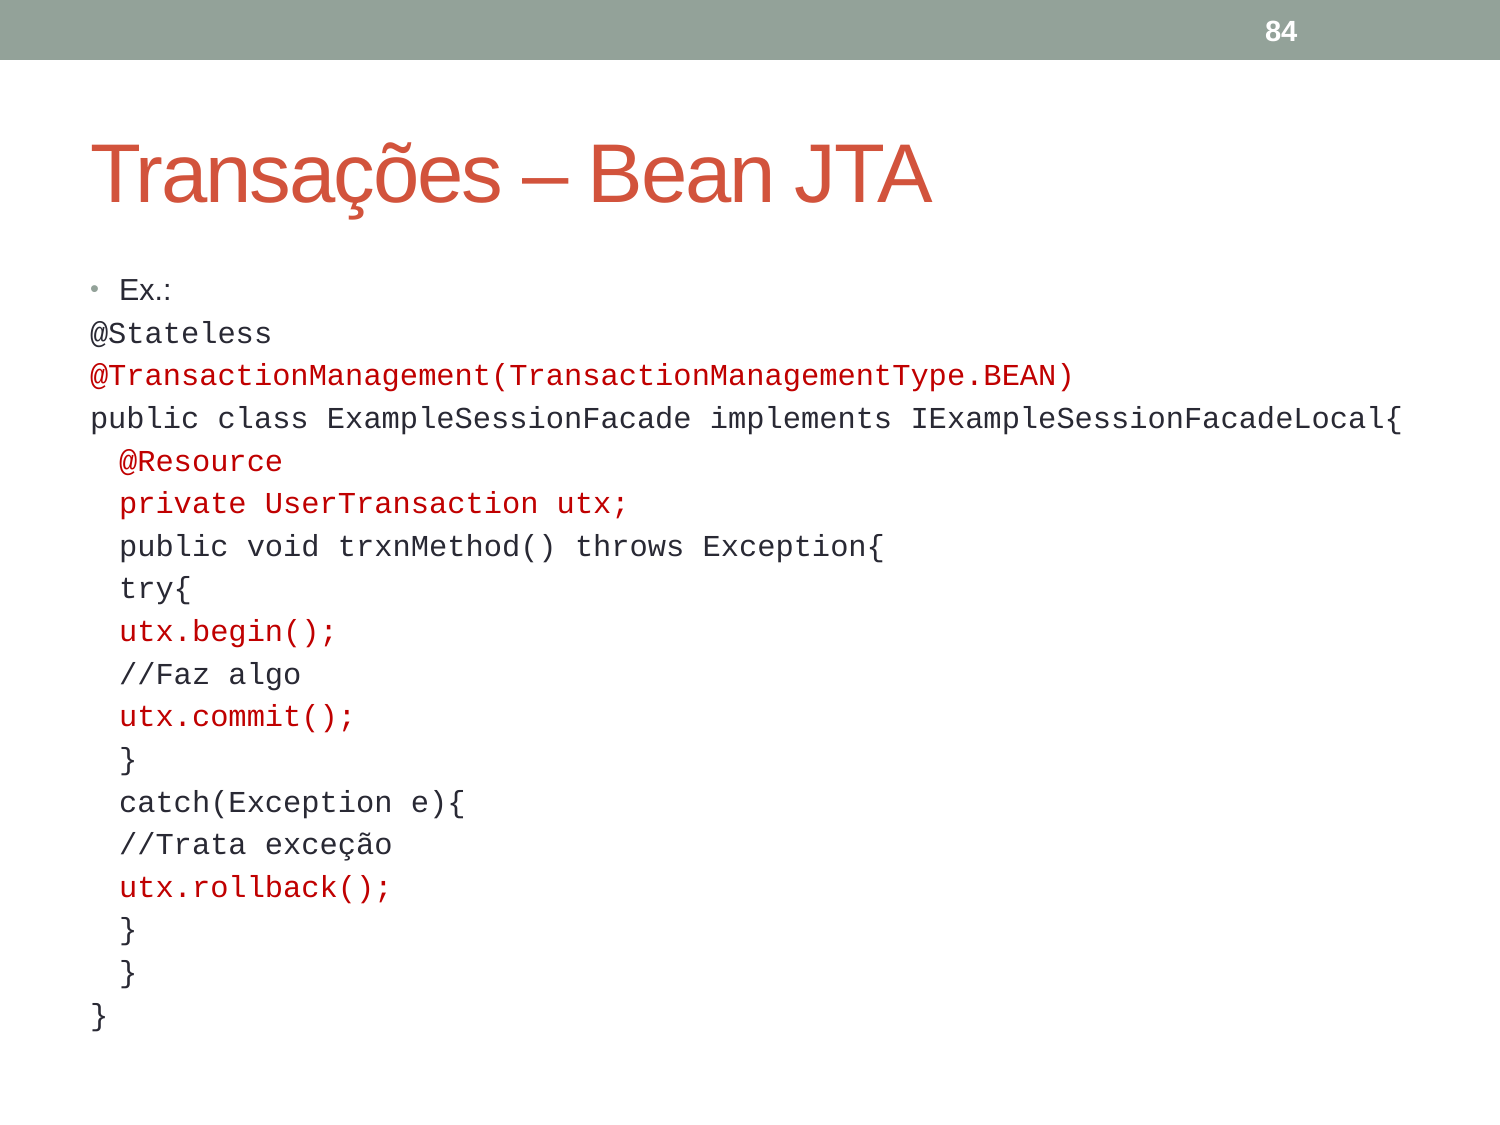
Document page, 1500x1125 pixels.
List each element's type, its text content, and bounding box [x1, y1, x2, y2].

list Ex.: @Stateless @TransactionManagement(TransactionManagementType.BEAN) public class ExampleSessionFacade implements IExampleSessionFacadeLocal{ @Resource private UserTransaction utx; public void trxnMethod() throws Exception{ try{ utx.begin(); //Faz algo utx.commit(); } catch(Exception e){ //Trata exceção utx.rollback(); } } } [75, 262, 1425, 1063]
slide_number 84 [1250, 3, 1425, 57]
title Transações – Bean JTA [75, 87, 1425, 250]
